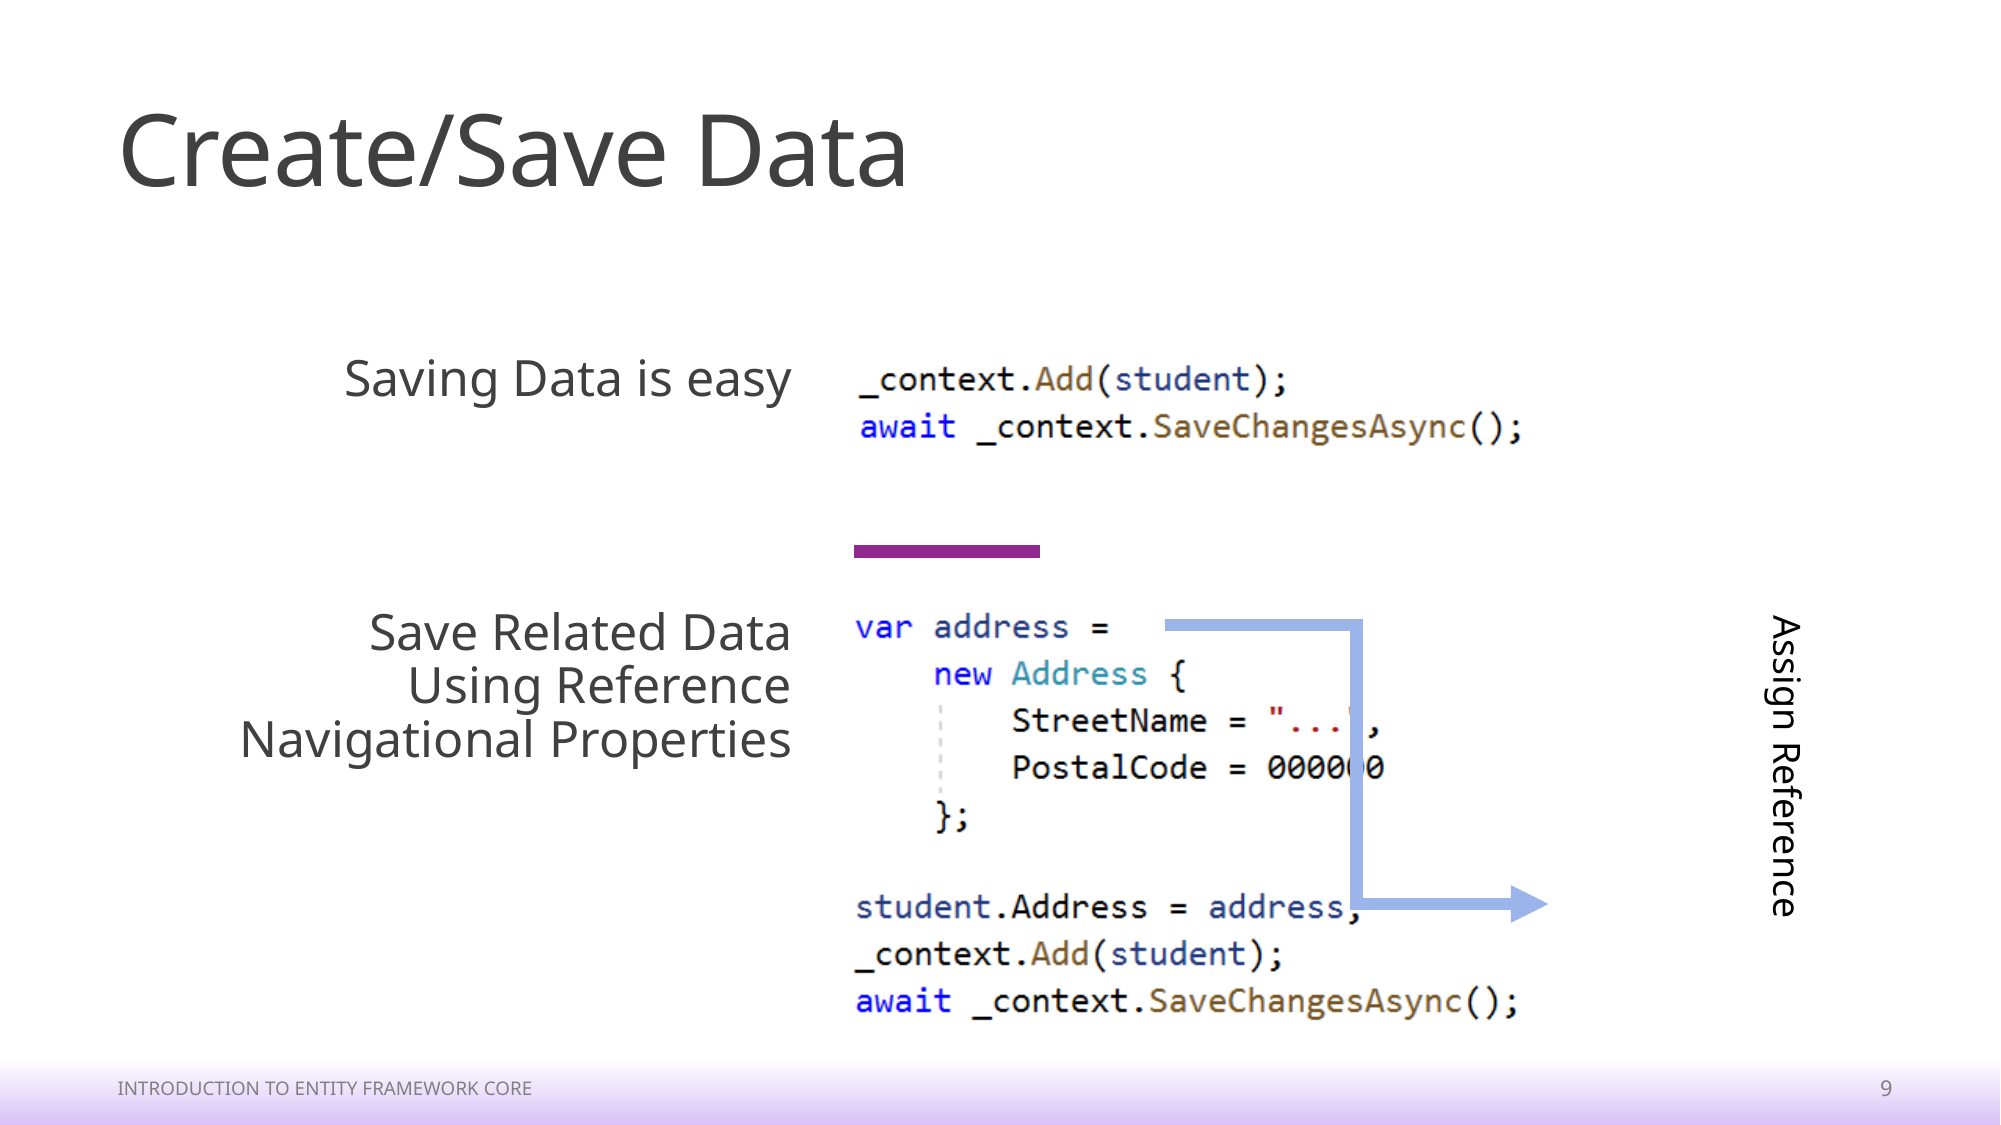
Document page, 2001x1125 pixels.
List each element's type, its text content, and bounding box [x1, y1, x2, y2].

text_box Assign Reference [1758, 600, 1819, 934]
slide_number 9 [1728, 1059, 1908, 1120]
list Saving Data is easy [262, 345, 793, 419]
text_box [1164, 624, 1549, 904]
text_box Save Related Data Using Reference Navigational Properties [208, 599, 793, 969]
picture [853, 320, 1568, 504]
title Create/Save Data [102, 76, 1908, 215]
picture [853, 610, 1528, 1028]
footer Introduction to Entity Framework Core [102, 1059, 1728, 1120]
